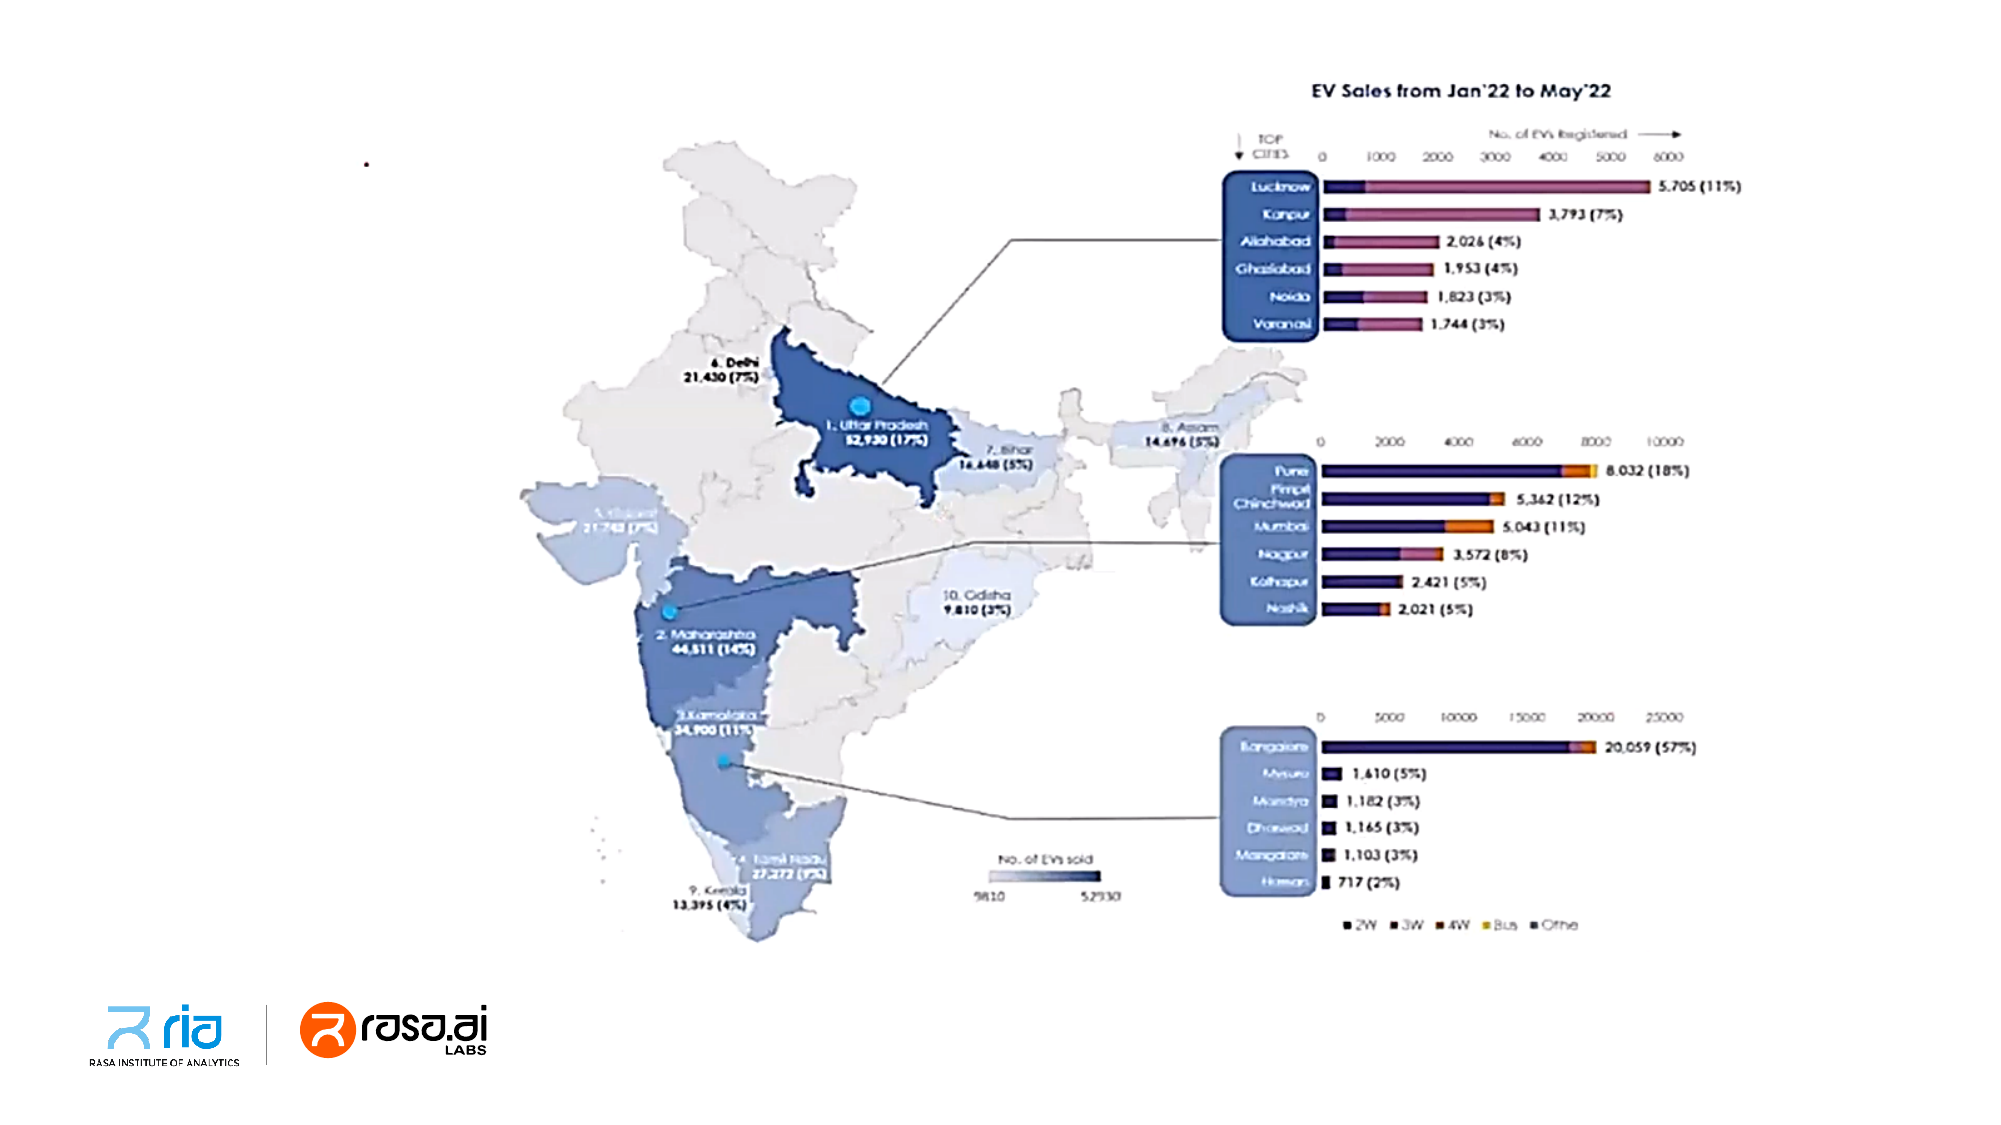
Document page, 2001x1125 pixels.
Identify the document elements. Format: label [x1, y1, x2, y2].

picture [229, 77, 1771, 952]
picture [78, 992, 250, 1078]
